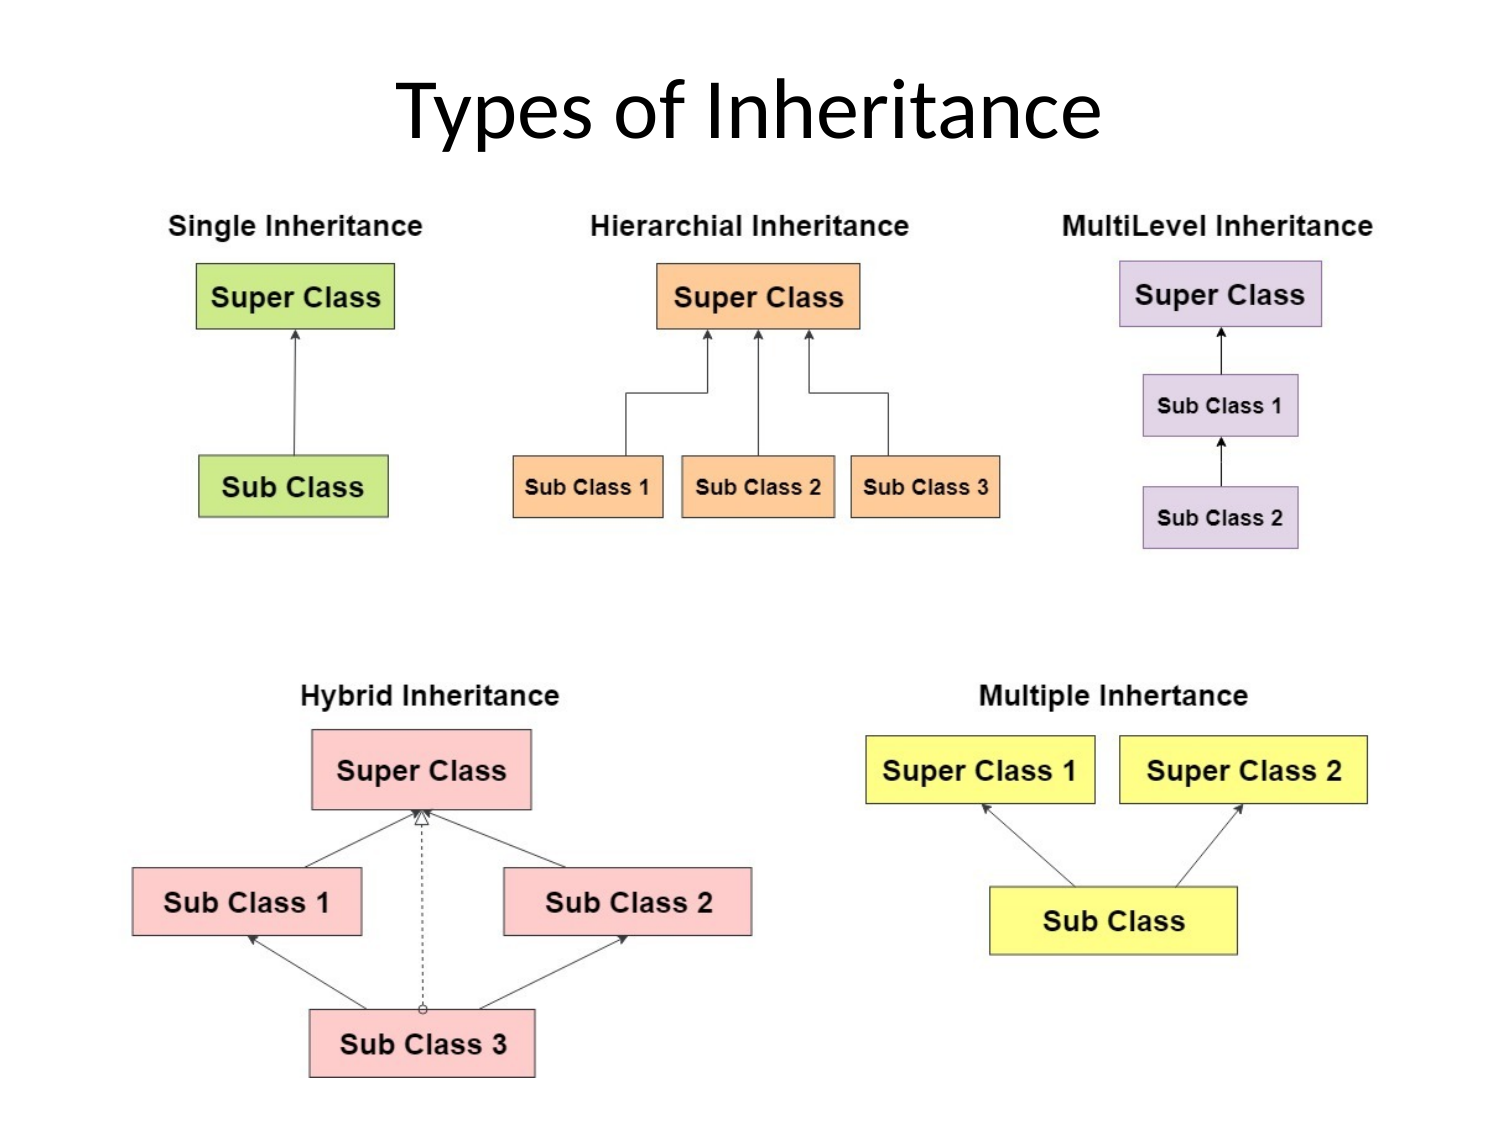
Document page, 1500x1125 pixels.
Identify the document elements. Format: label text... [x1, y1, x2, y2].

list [81, 198, 1430, 1079]
title Types of Inheritance [75, 45, 1425, 164]
